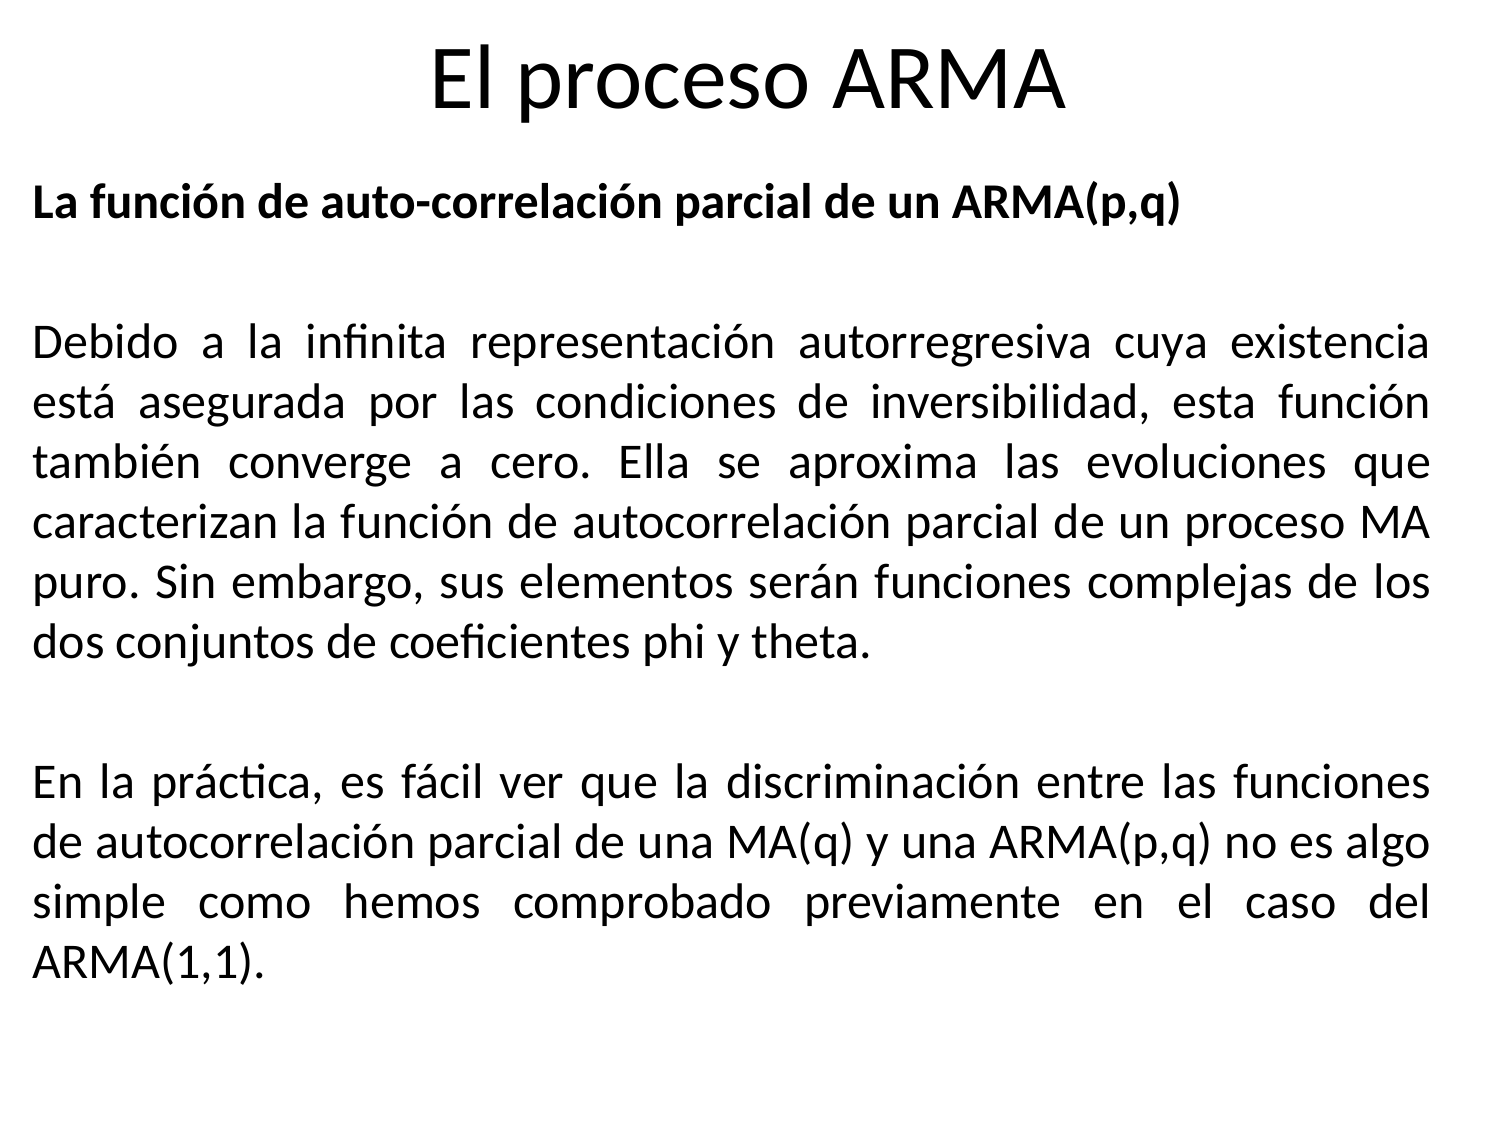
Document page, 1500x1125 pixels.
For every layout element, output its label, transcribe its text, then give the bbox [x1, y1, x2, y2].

list La función de auto-correlación parcial de un ARMA(p,q) Debido a la infinita representación autorregresiva cuya existencia está asegurada por las condiciones de inversibilidad, esta función también converge a cero. Ella se aproxima las evoluciones que caracterizan la función de autocorrelación parcial de un proceso MA puro. Sin embargo, sus elementos serán funciones complejas de los dos conjuntos de coeficientes phi y theta. En la práctica, es fácil ver que la discriminación entre las funciones de autocorrelación parcial de una MA(q) y una ARMA(p,q) no es algo simple como hemos comprobado previamente en el caso del ARMA(1,1). [17, 160, 1447, 1083]
text_box El proceso ARMA [73, 7, 1424, 138]
